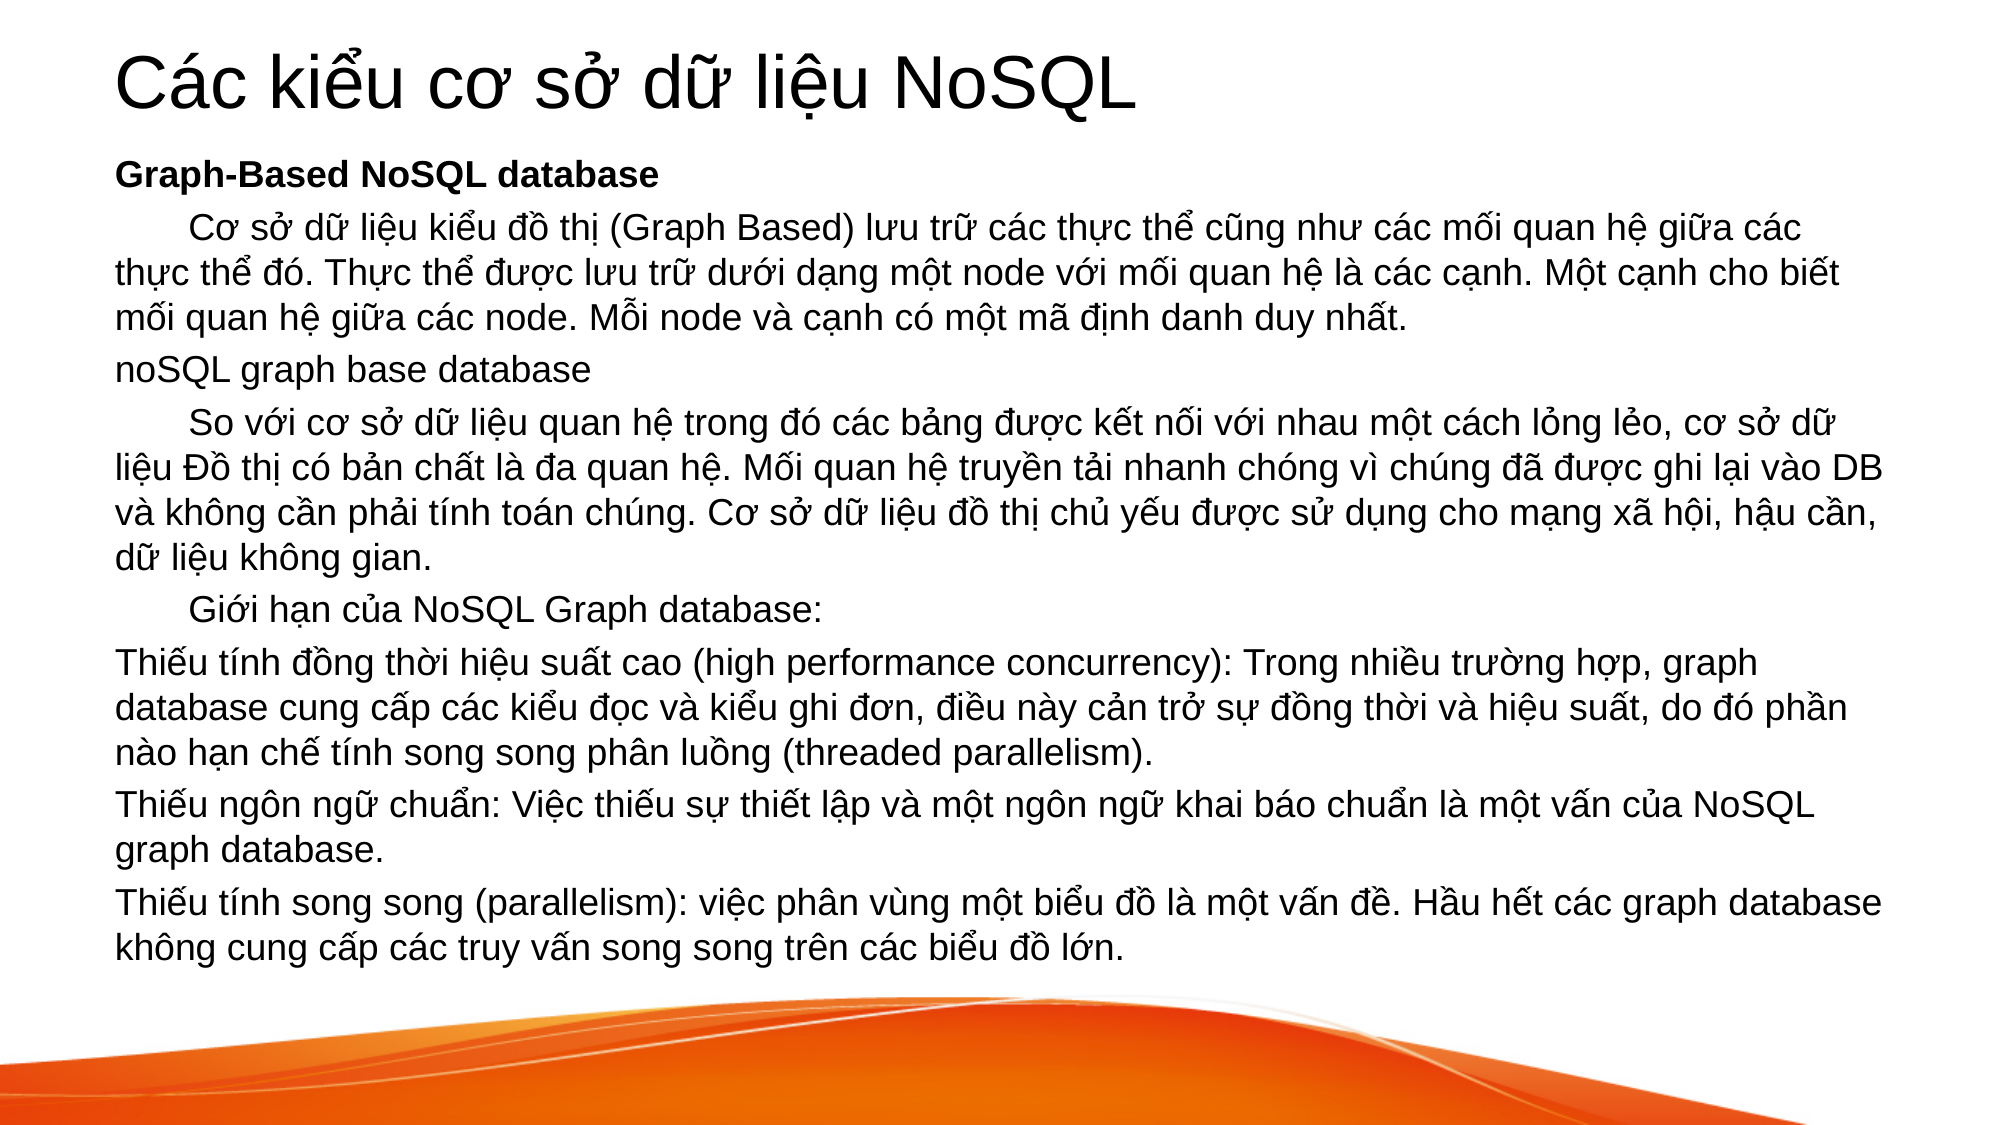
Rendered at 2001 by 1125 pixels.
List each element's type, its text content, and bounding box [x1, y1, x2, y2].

list Graph-Based NoSQL database Cơ sở dữ liệu kiểu đồ thị (Graph Based) lưu trữ các thực thể cũng như các mối quan hệ giữa các thực thể đó. Thực thể được lưu trữ dưới dạng một node với mối quan hệ là các cạnh. Một cạnh cho biết mối quan hệ giữa các node. Mỗi node và cạnh có một mã định danh duy nhất. noSQL graph base database So với cơ sở dữ liệu quan hệ trong đó các bảng được kết nối với nhau một cách lỏng lẻo, cơ sở dữ liệu Đồ thị có bản chất là đa quan hệ. Mối quan hệ truyền tải nhanh chóng vì chúng đã được ghi lại vào DB và không cần phải tính toán chúng. Cơ sở dữ liệu đồ thị chủ yếu được sử dụng cho mạng xã hội, hậu cần, dữ liệu không gian. Giới hạn của NoSQL Graph database: Thiếu tính đồng thời hiệu suất cao (high performance concurrency): Trong nhiều trường hợp, graph database cung cấp các kiểu đọc và kiểu ghi đơn, điều này cản trở sự đồng thời và hiệu suất, do đó phần nào hạn chế tính song song phân luồng (threaded parallelism). Thiếu ngôn ngữ chuẩn: Việc thiếu sự thiết lập và một ngôn ngữ khai báo chuẩn là một vấn của NoSQL graph database. Thiếu tính song song (parallelism): việc phân vùng một biểu đồ là một vấn đề. Hầu hết các graph database không cung cấp các truy vấn song song trên các biểu đồ lớn. [99, 142, 1901, 956]
title Các kiểu cơ sở dữ liệu NoSQL [99, 30, 1901, 127]
picture [0, 0, 2000, 1125]
